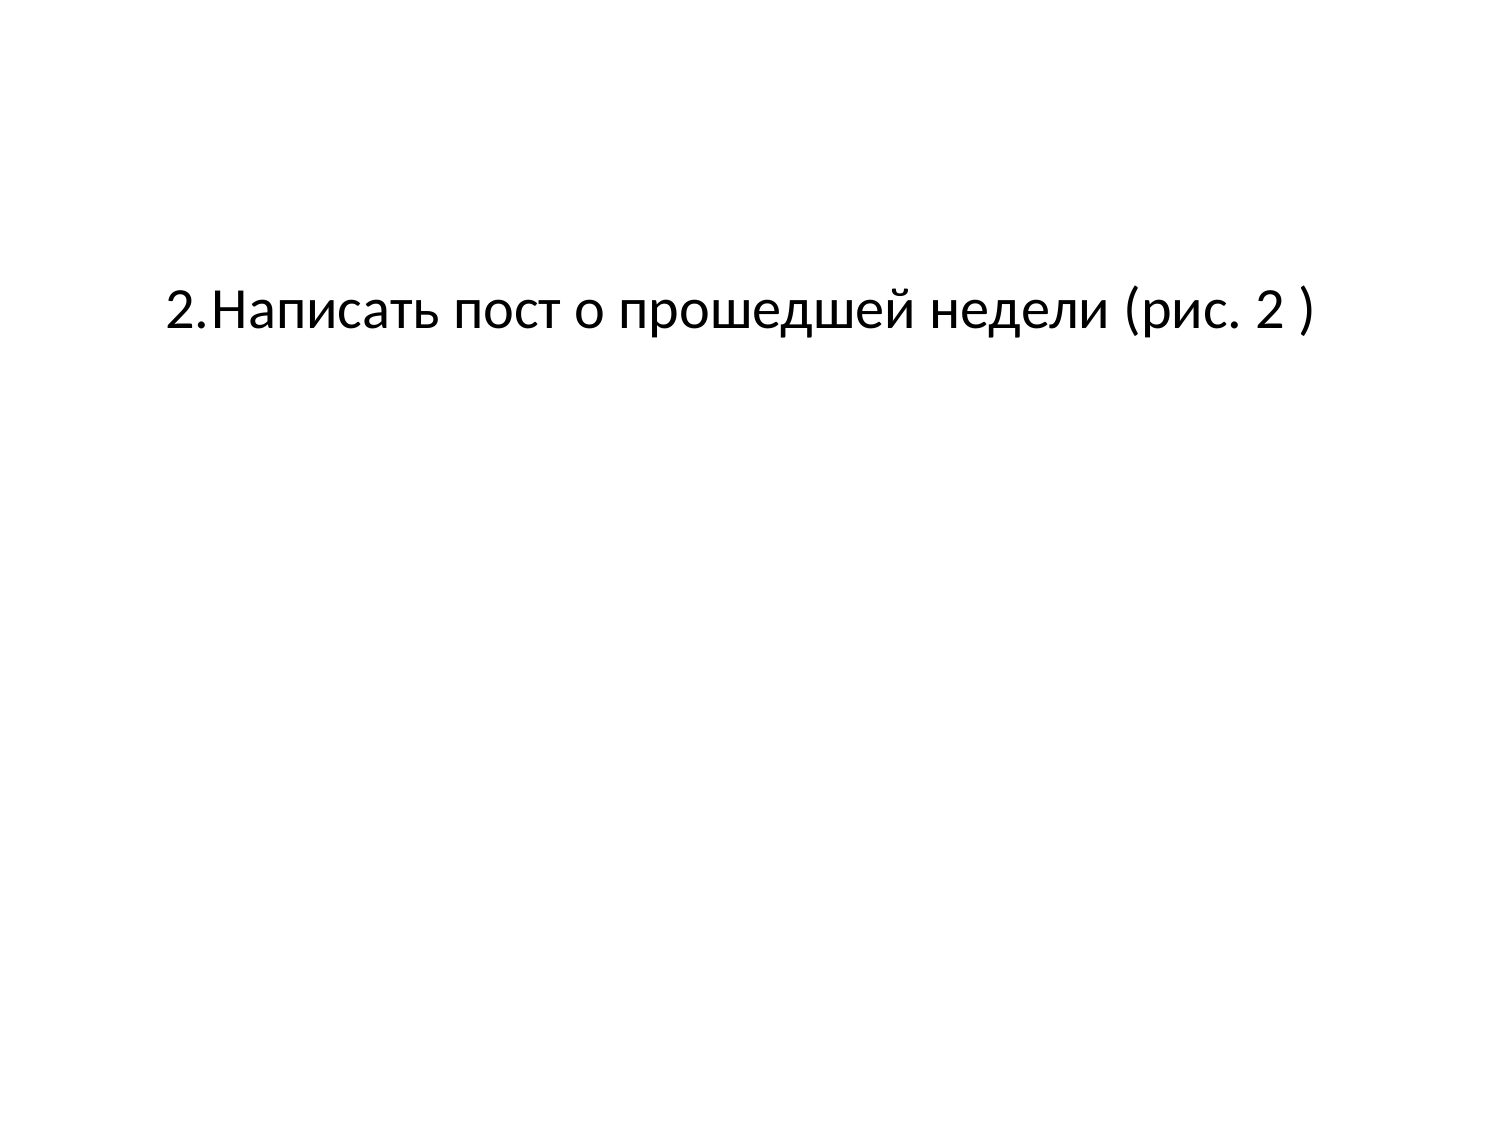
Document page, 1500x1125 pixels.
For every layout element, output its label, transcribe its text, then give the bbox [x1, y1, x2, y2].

list Написать пост о прошедшей недели (рис. 2 ) [75, 262, 1425, 1005]
